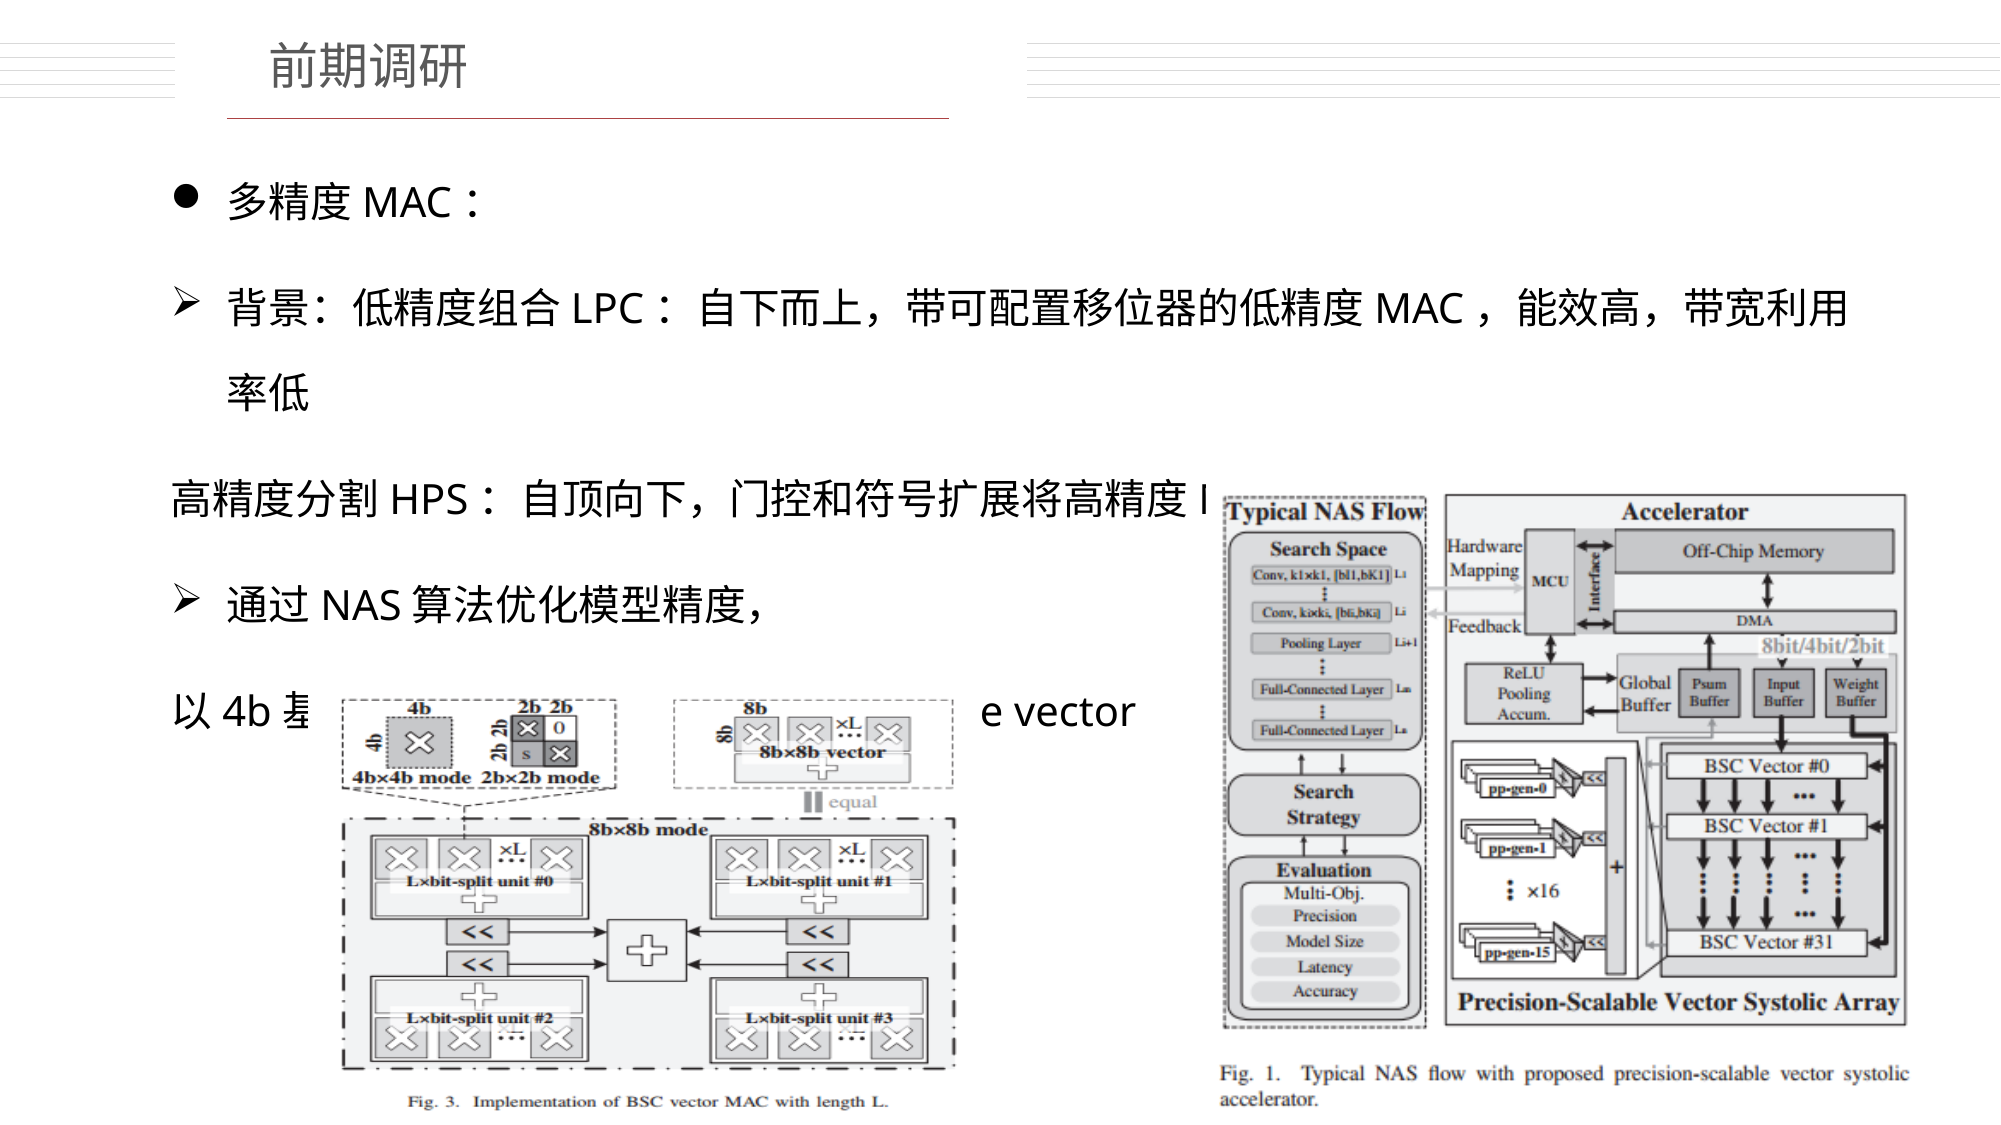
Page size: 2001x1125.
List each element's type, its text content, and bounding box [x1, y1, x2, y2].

text_box 前期调研 [253, 27, 484, 103]
picture [1206, 474, 1918, 1125]
subtitle 多精度MAC： 背景：低精度组合LPC：自下而上，带可配置移位器的低精度MAC，能效高，带宽利用率低 高精度分割HPS：自顶向下，门控和符号扩展将高精度MAC拆分，硬件利用率低 通过NAS算法优化模型精度， 以4b基本运算单元的bit-split-and-combine vector [155, 133, 1900, 914]
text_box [0, 43, 175, 98]
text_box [1027, 43, 2000, 98]
picture [308, 661, 977, 1125]
